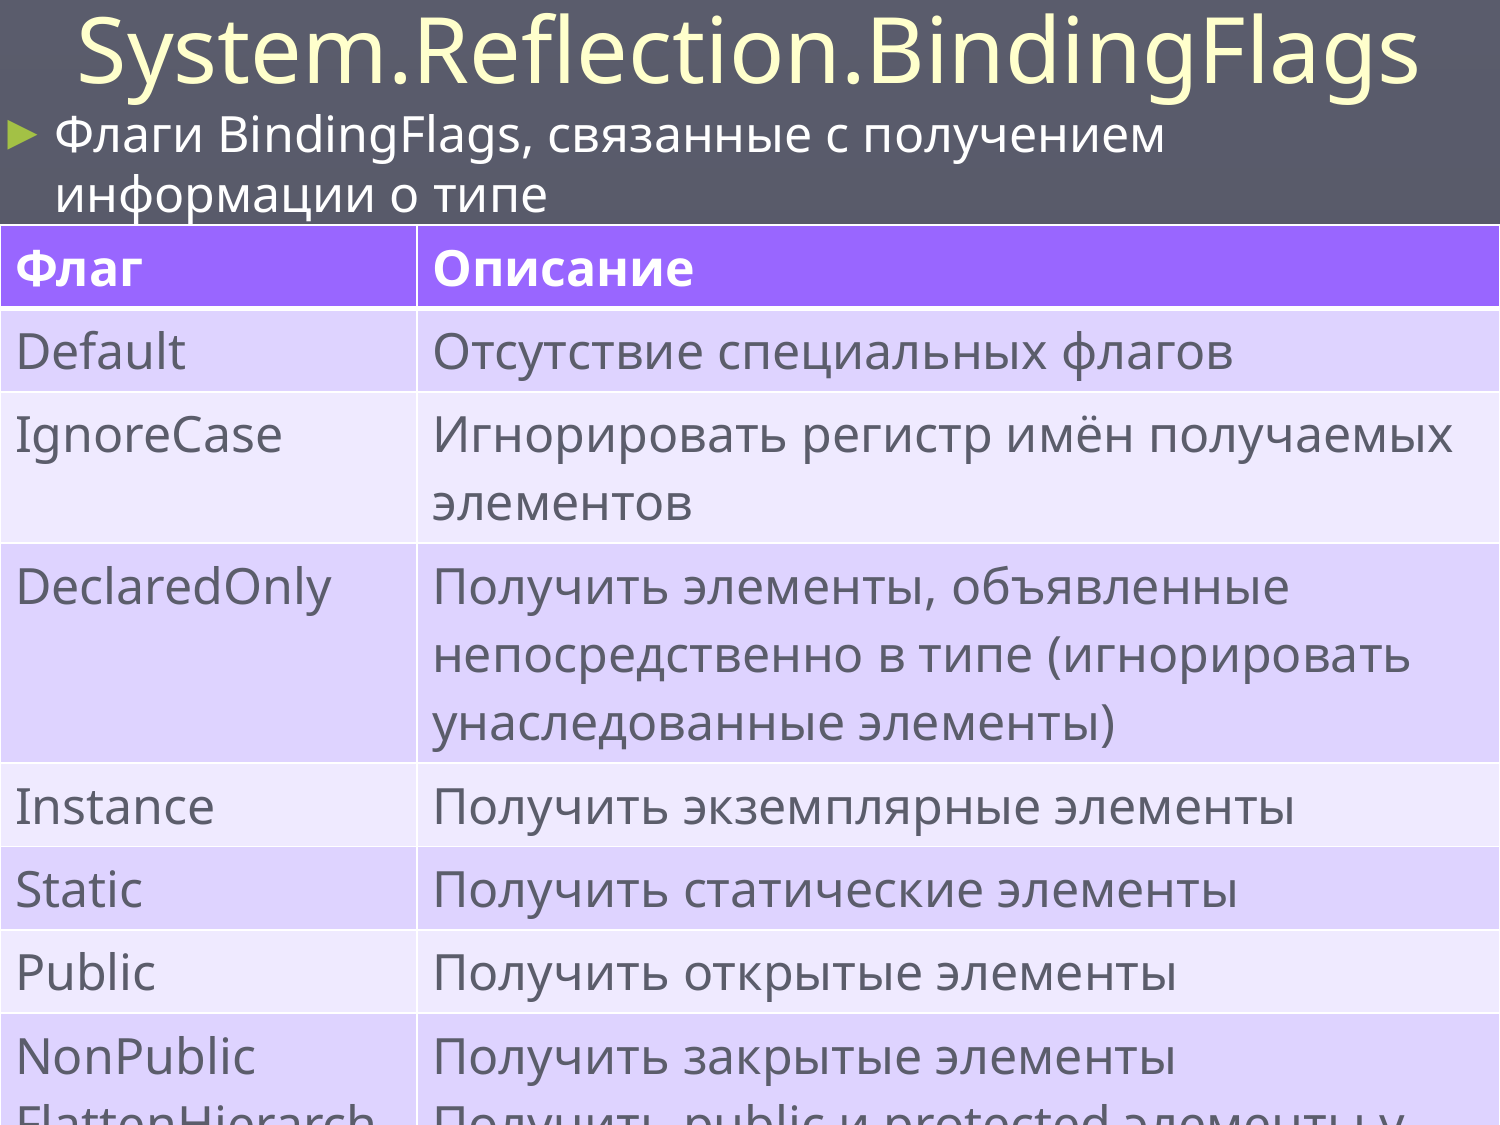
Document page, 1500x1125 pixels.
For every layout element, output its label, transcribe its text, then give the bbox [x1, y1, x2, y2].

table_header Флаг [1, 226, 416, 306]
table_cell IgnoreCase [1, 393, 416, 542]
title System.Reflection.BindingFlags [49, 0, 1451, 94]
table_cell Отсутствие специальных флагов [418, 311, 1499, 391]
table_cell Static [1, 847, 416, 929]
list Флаги BindingFlags, связанные с получением информации о типе [0, 94, 1500, 224]
table_cell NonPublic FlattenHierarchy [1, 1014, 416, 1125]
table_cell DeclaredOnly [1, 544, 416, 762]
table_cell Default [1, 311, 416, 391]
table_cell Instance [1, 764, 416, 846]
table_cell Получить закрытые элементы Получить public и protected элементы у типа и у всех его предков [418, 1014, 1499, 1125]
table_cell Получить статические элементы [418, 847, 1499, 929]
table_cell Получить экземплярные элементы [418, 764, 1499, 846]
table_cell Public [1, 931, 416, 1012]
table_cell Игнорировать регистр имён получаемых элементов [418, 393, 1499, 542]
table_cell Получить элементы, объявленные непосредственно в типе (игнорировать унаследованные элементы) [418, 544, 1499, 762]
table_header Описание [418, 226, 1499, 306]
table_cell Получить открытые элементы [418, 931, 1499, 1012]
